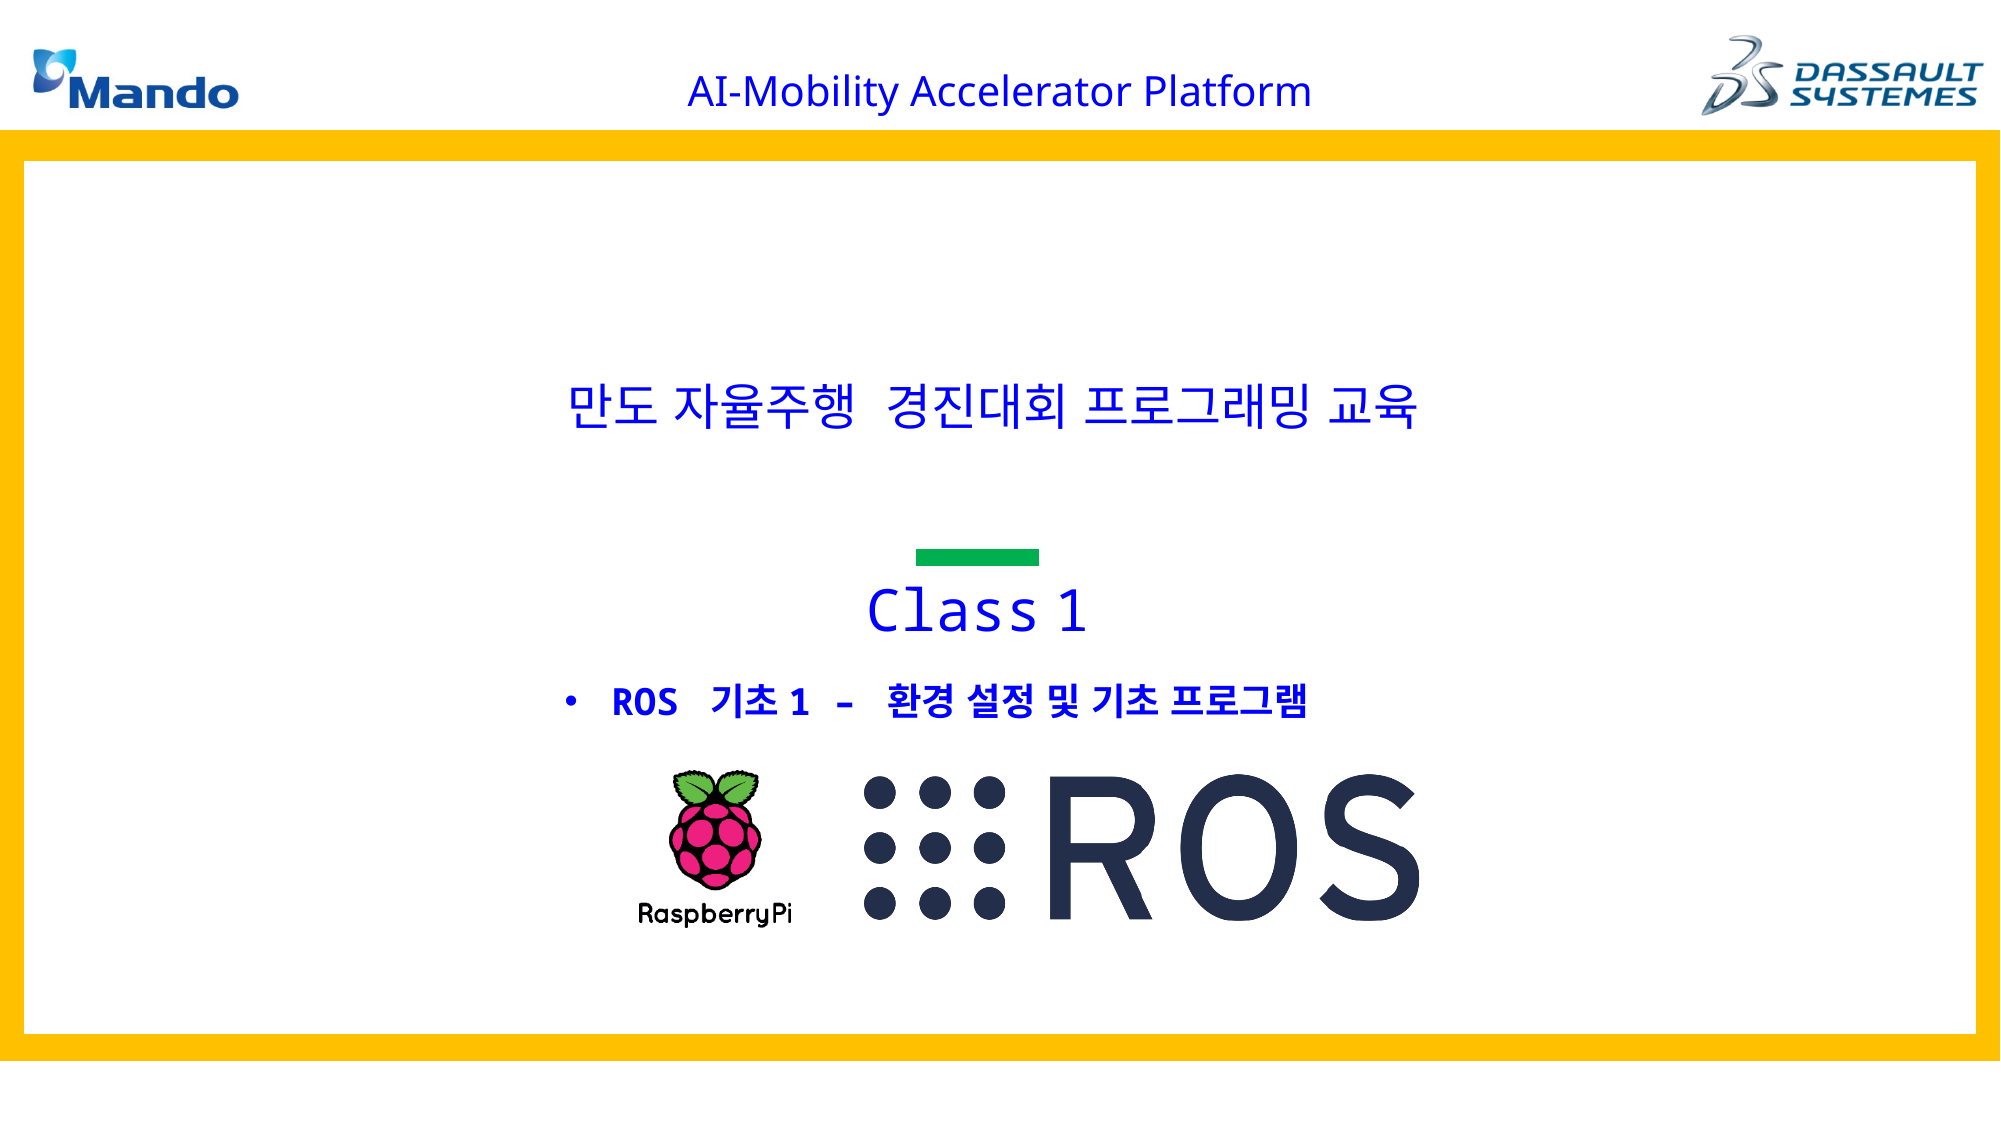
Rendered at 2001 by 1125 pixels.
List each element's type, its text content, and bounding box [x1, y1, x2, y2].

picture [639, 770, 791, 928]
text_box ROS 기초1 – 환경 설정 및 기초 프로그램 [549, 670, 1406, 730]
text_box Class 1 [849, 565, 1107, 651]
picture [24, 39, 254, 116]
text_box [916, 549, 1039, 566]
picture [1681, 23, 1993, 130]
picture [864, 773, 1420, 921]
text_box 만도 자율주행 경진대회 프로그래밍 교육 [381, 367, 1607, 443]
